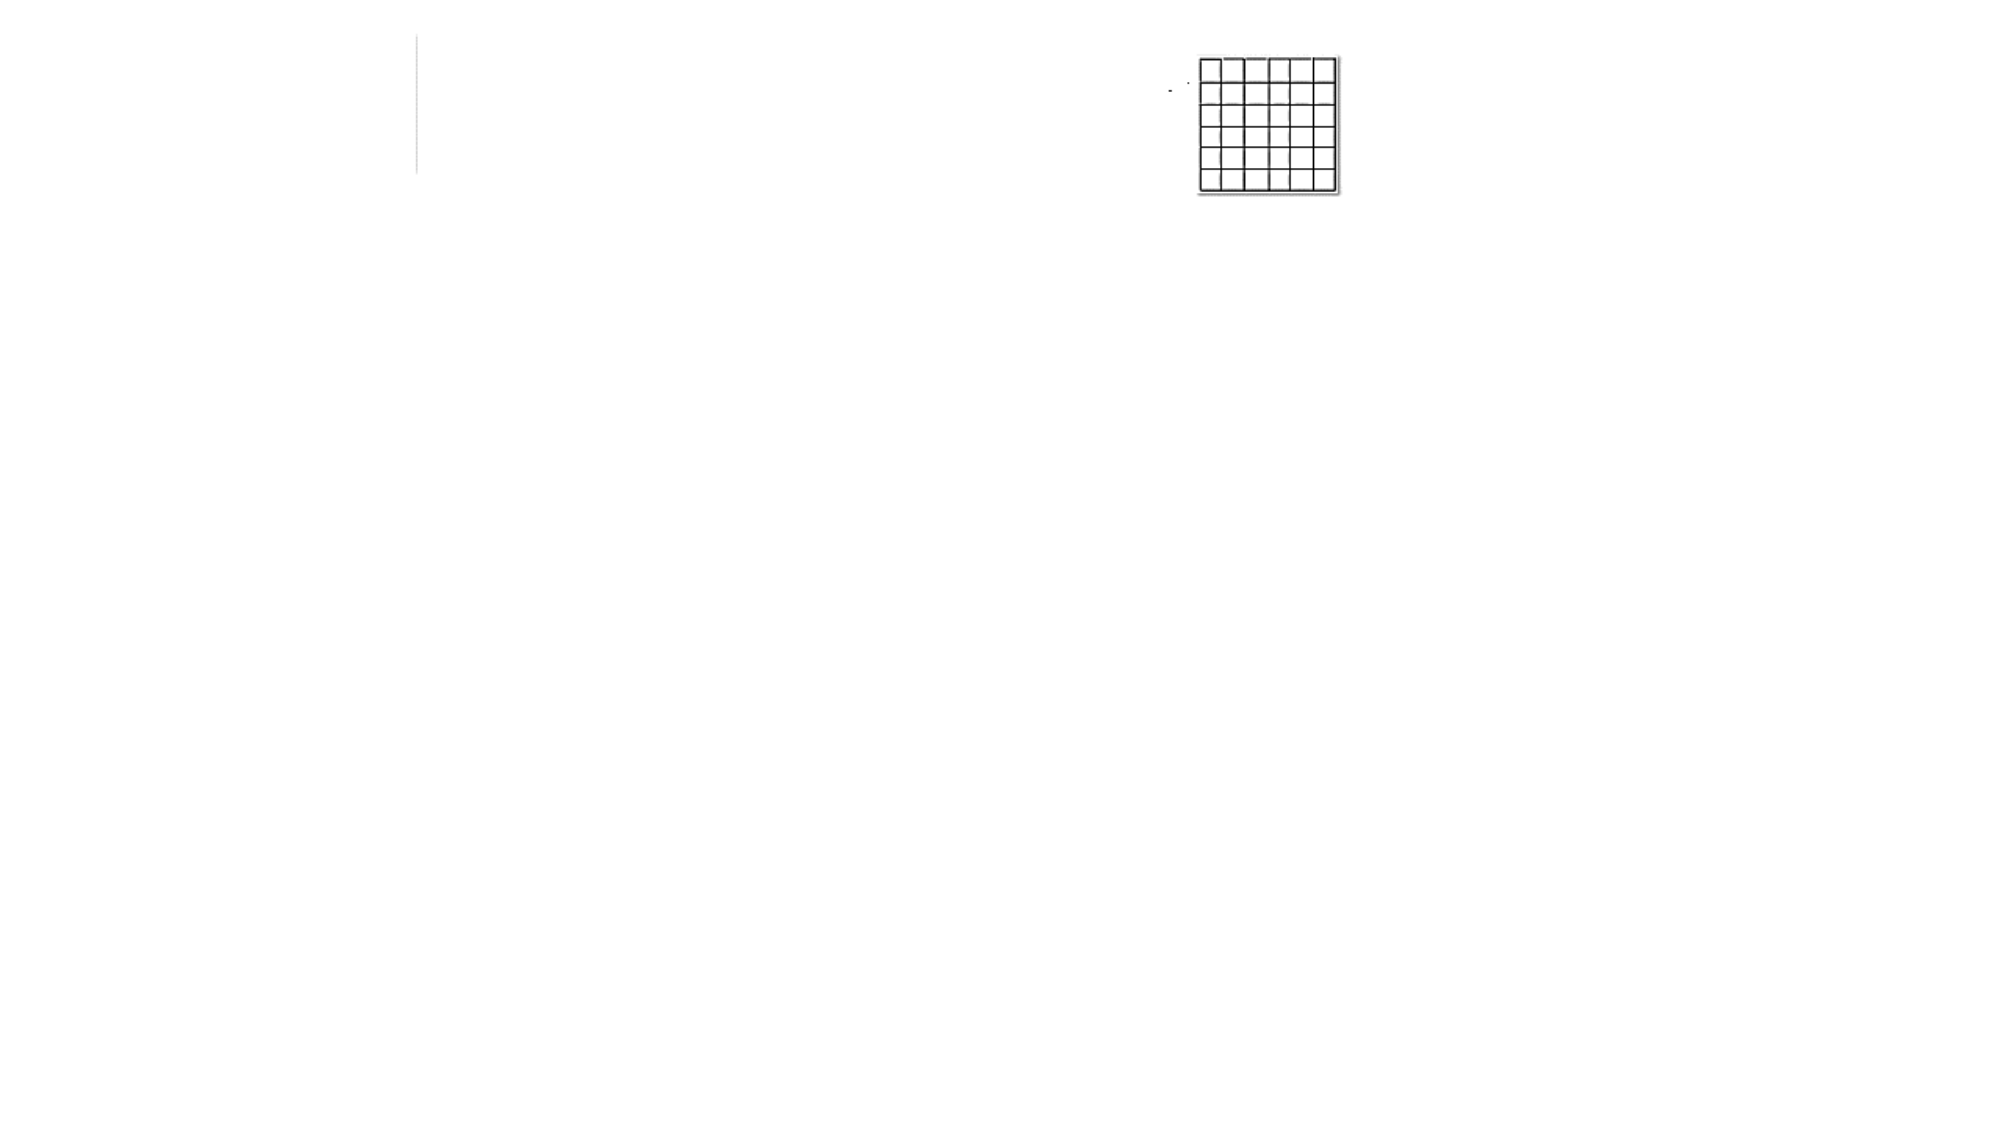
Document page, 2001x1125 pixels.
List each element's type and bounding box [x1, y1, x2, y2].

picture [410, 31, 1590, 1094]
